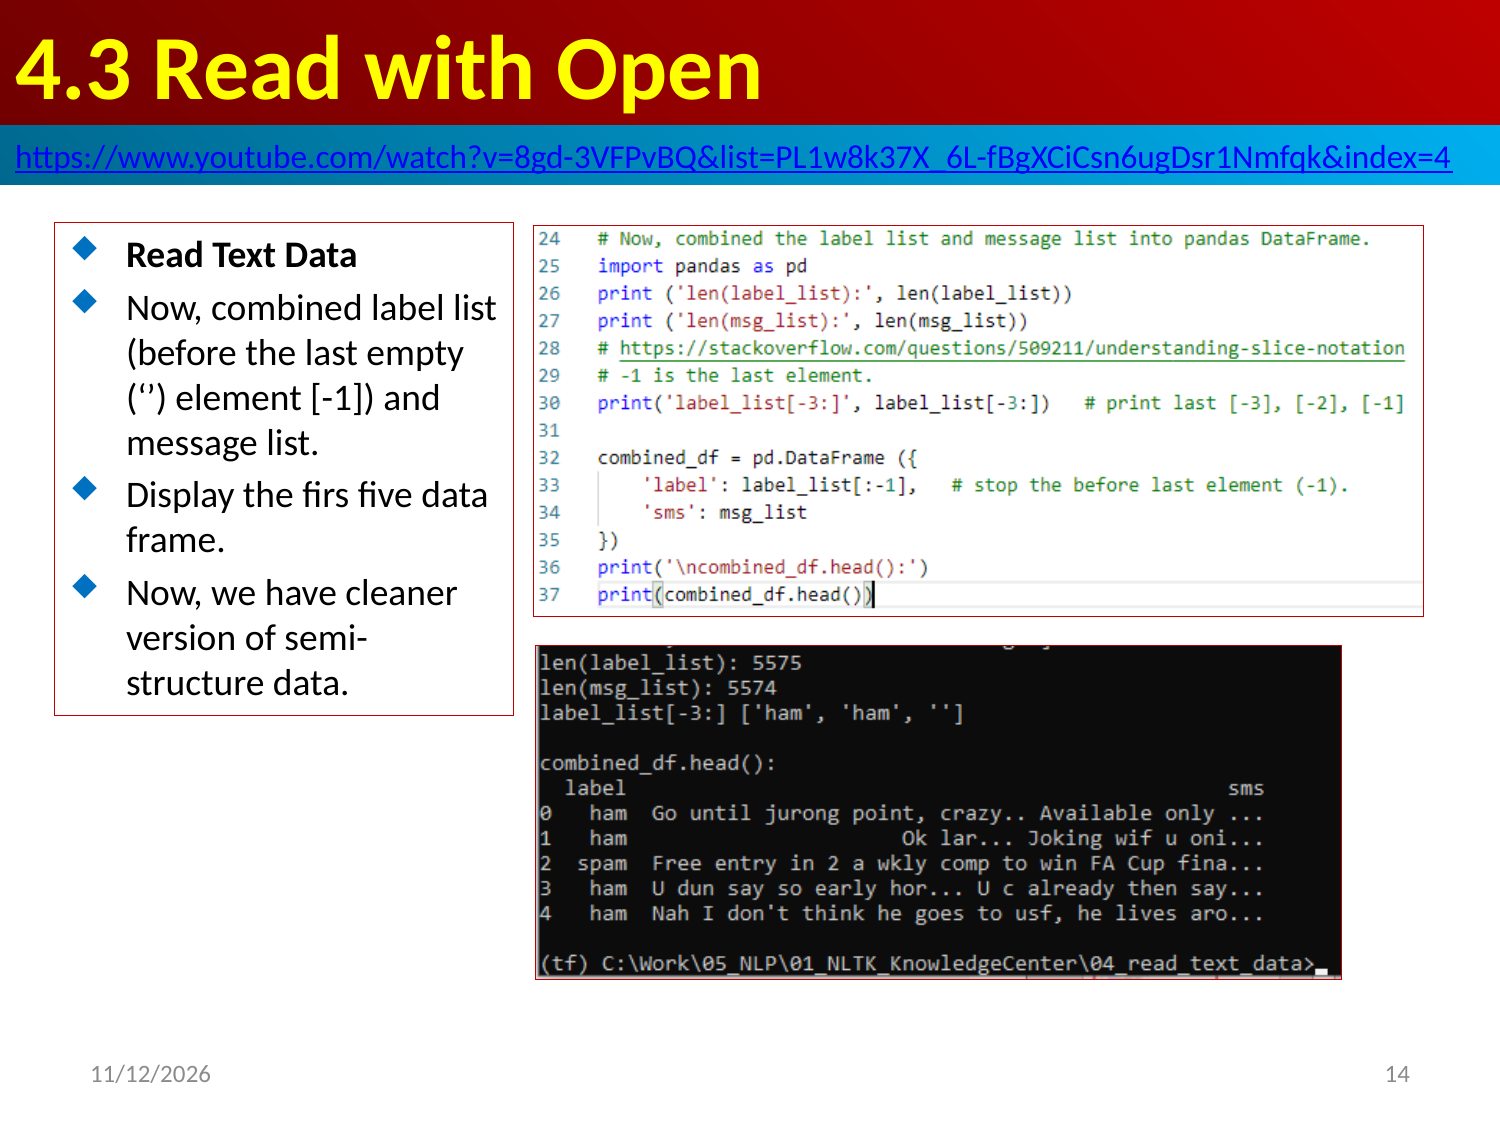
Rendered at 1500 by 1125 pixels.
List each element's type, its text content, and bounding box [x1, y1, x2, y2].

text_box https://www.youtube.com/watch?v=8gd-3VFPvBQ&list=PL1w8k37X_6L-fBgXCiCsn6ugDsr1Nmfqk&index=4 [0, 125, 1500, 185]
subtitle Read Text Data Now, combined label list (before the last empty (‘’) element [-1]) and message list. Display the firs five data frame. Now, we have cleaner version of semi-structure data. [54, 222, 514, 716]
picture [533, 225, 1424, 617]
slide_number 14 [1074, 1042, 1425, 1103]
picture [535, 645, 1342, 981]
title 4.3 Read with Open [0, 0, 1500, 125]
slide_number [75, 1042, 425, 1103]
